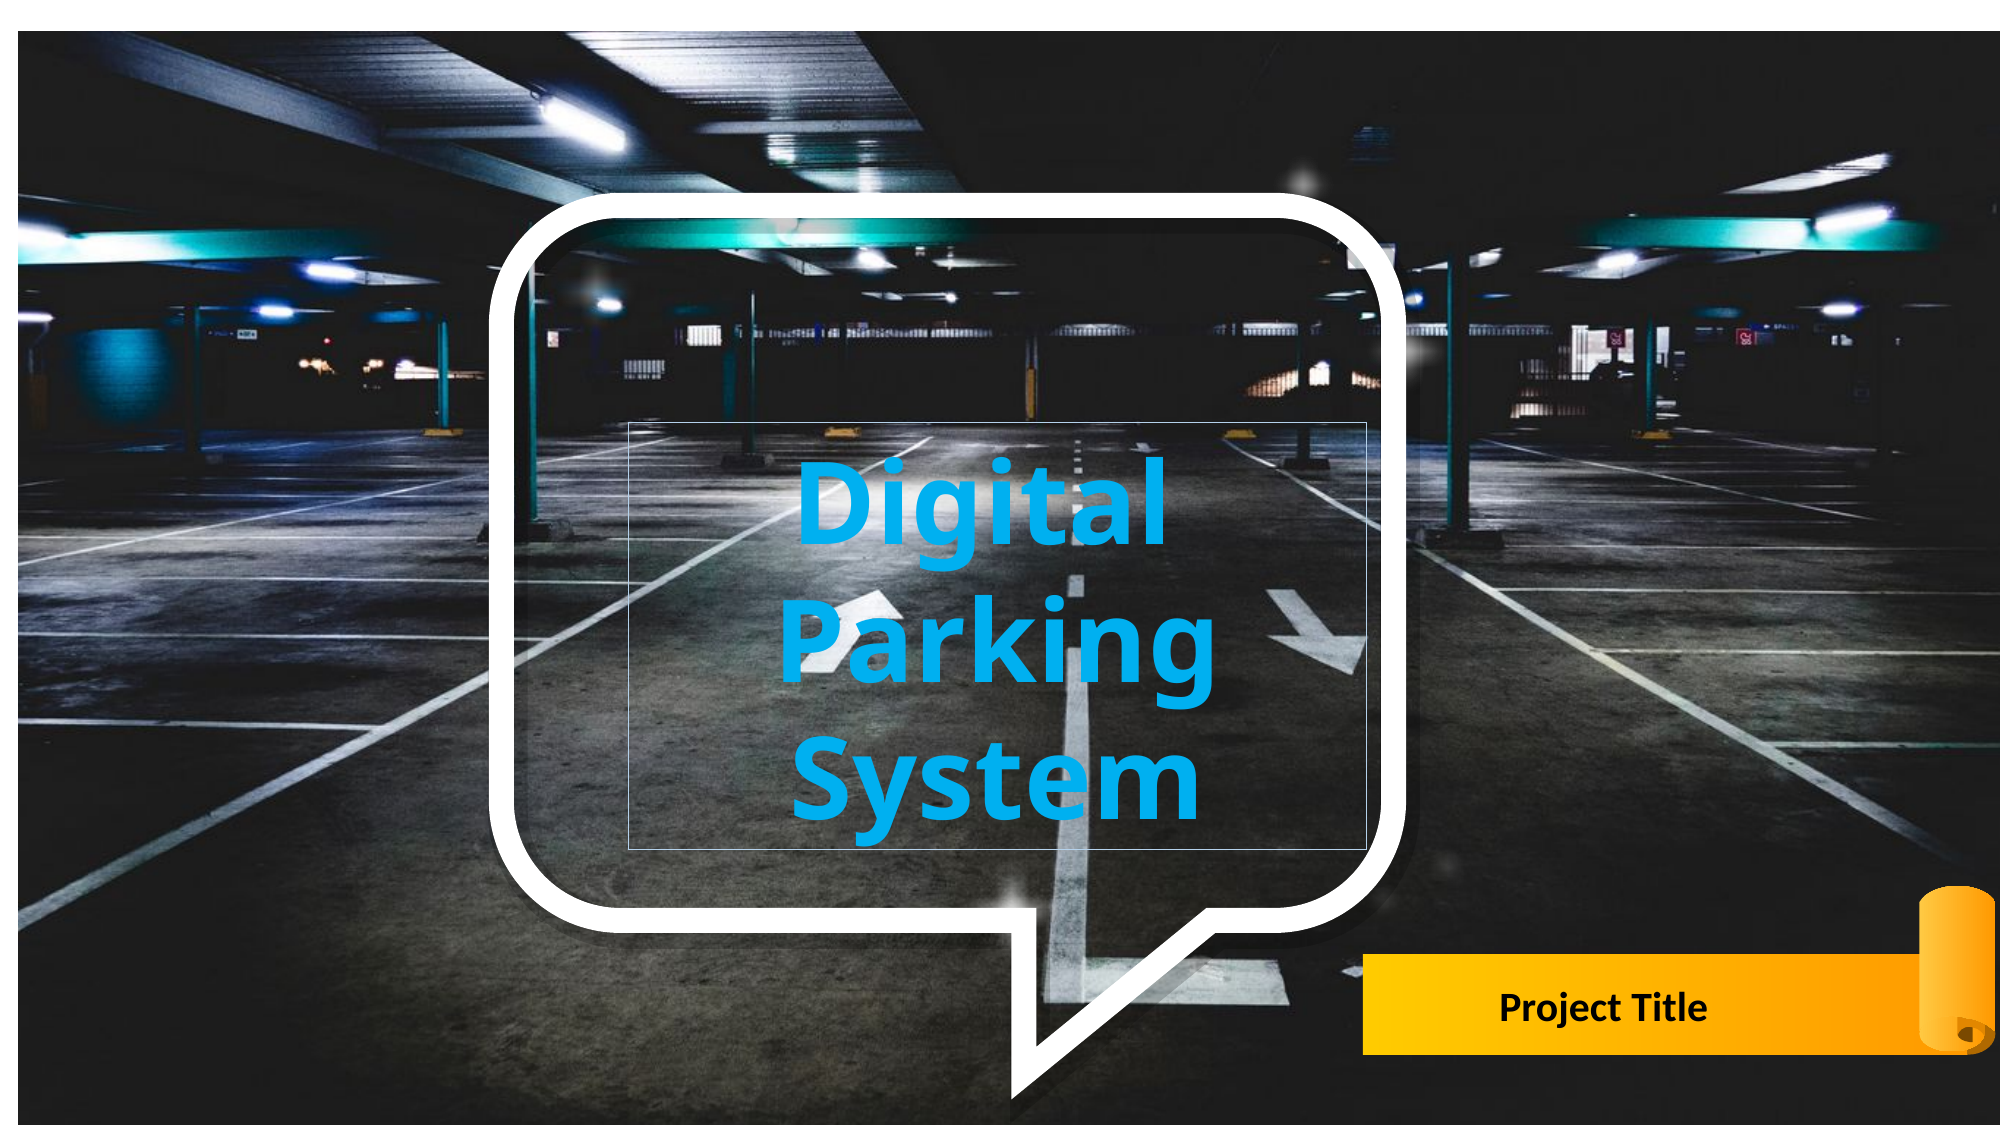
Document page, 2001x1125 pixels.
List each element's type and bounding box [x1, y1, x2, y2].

text_box [1362, 885, 1996, 1055]
picture [18, 31, 2000, 1125]
